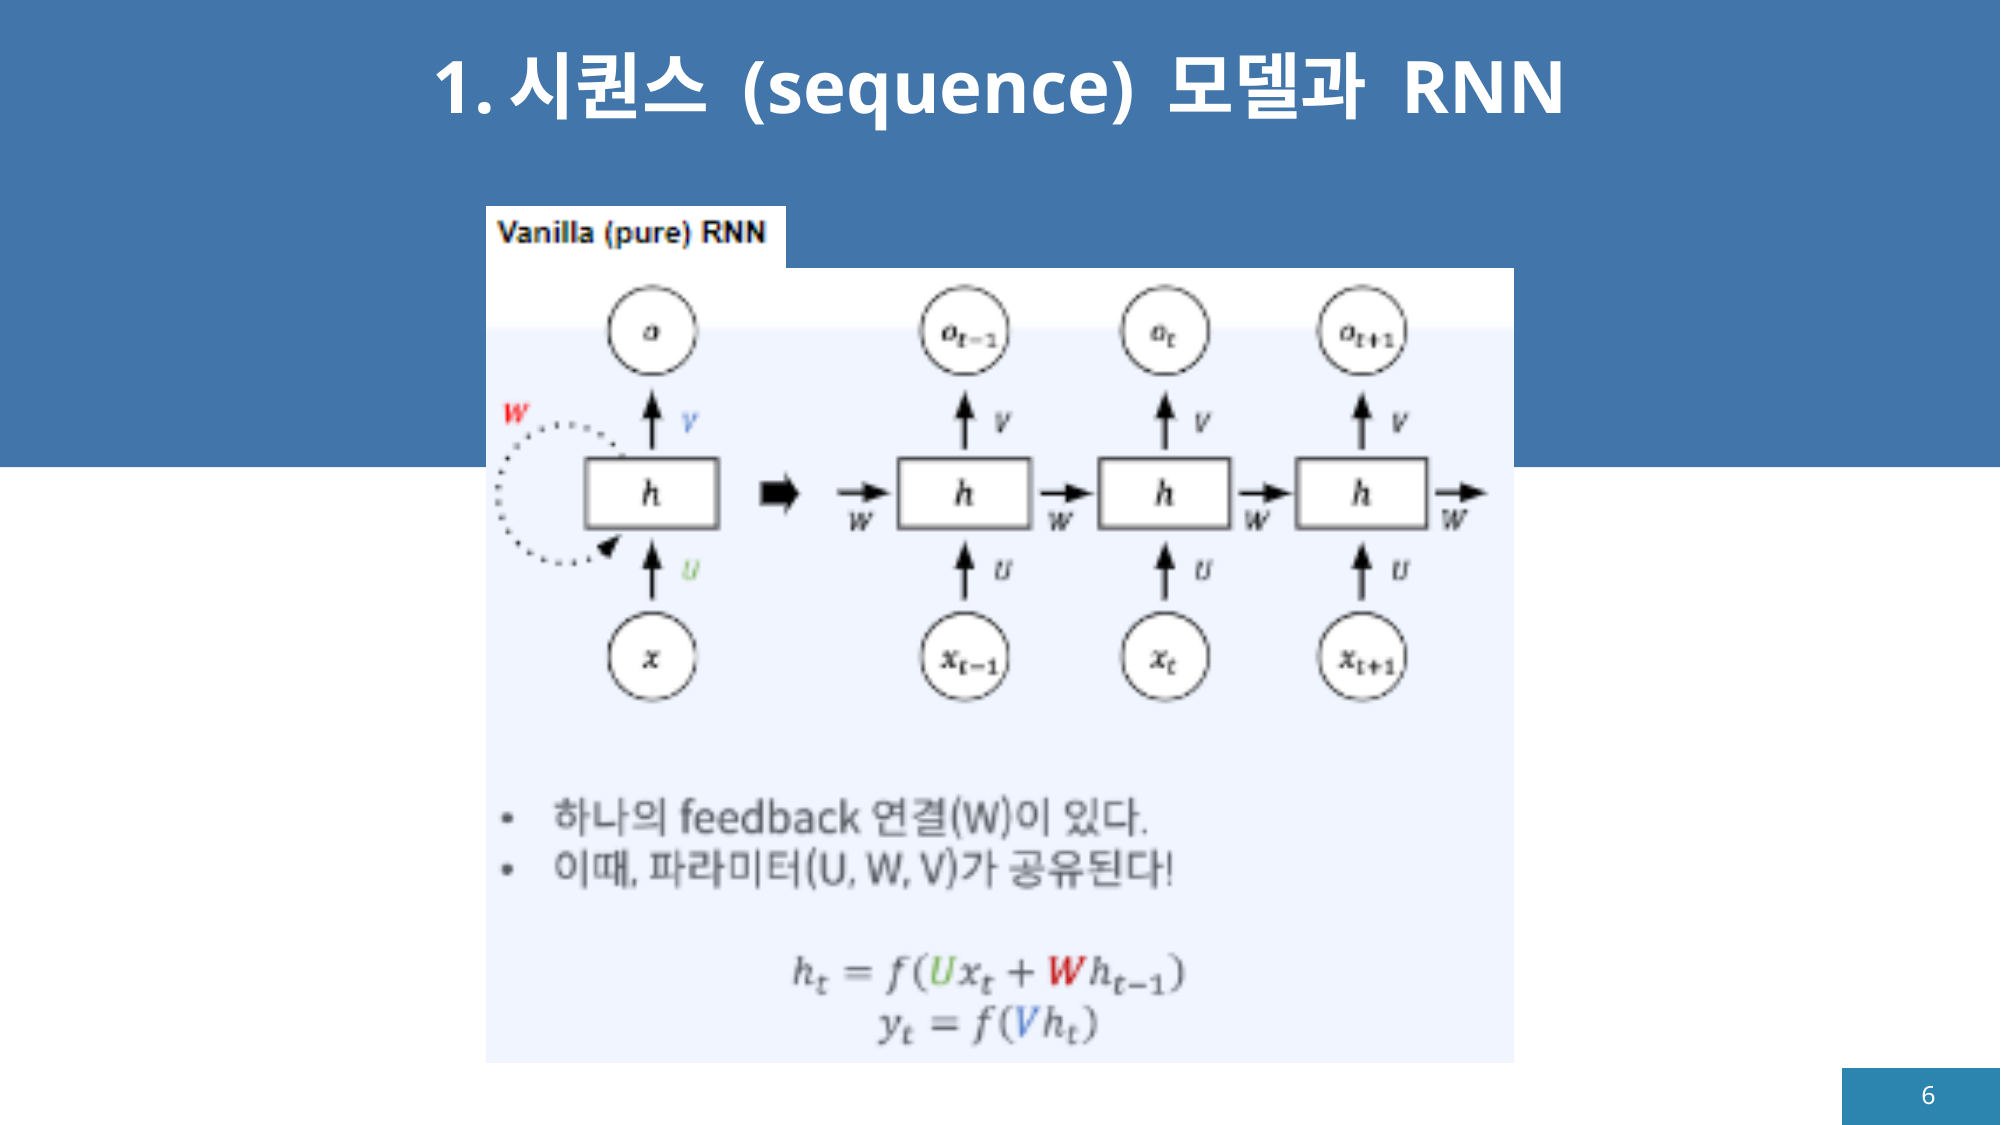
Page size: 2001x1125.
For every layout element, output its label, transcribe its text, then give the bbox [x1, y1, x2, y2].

slide_number 6 [1889, 1079, 1951, 1114]
picture [486, 206, 1514, 1064]
title 1.시퀀스 (sequence) 모델과 RNN [263, 20, 1737, 162]
